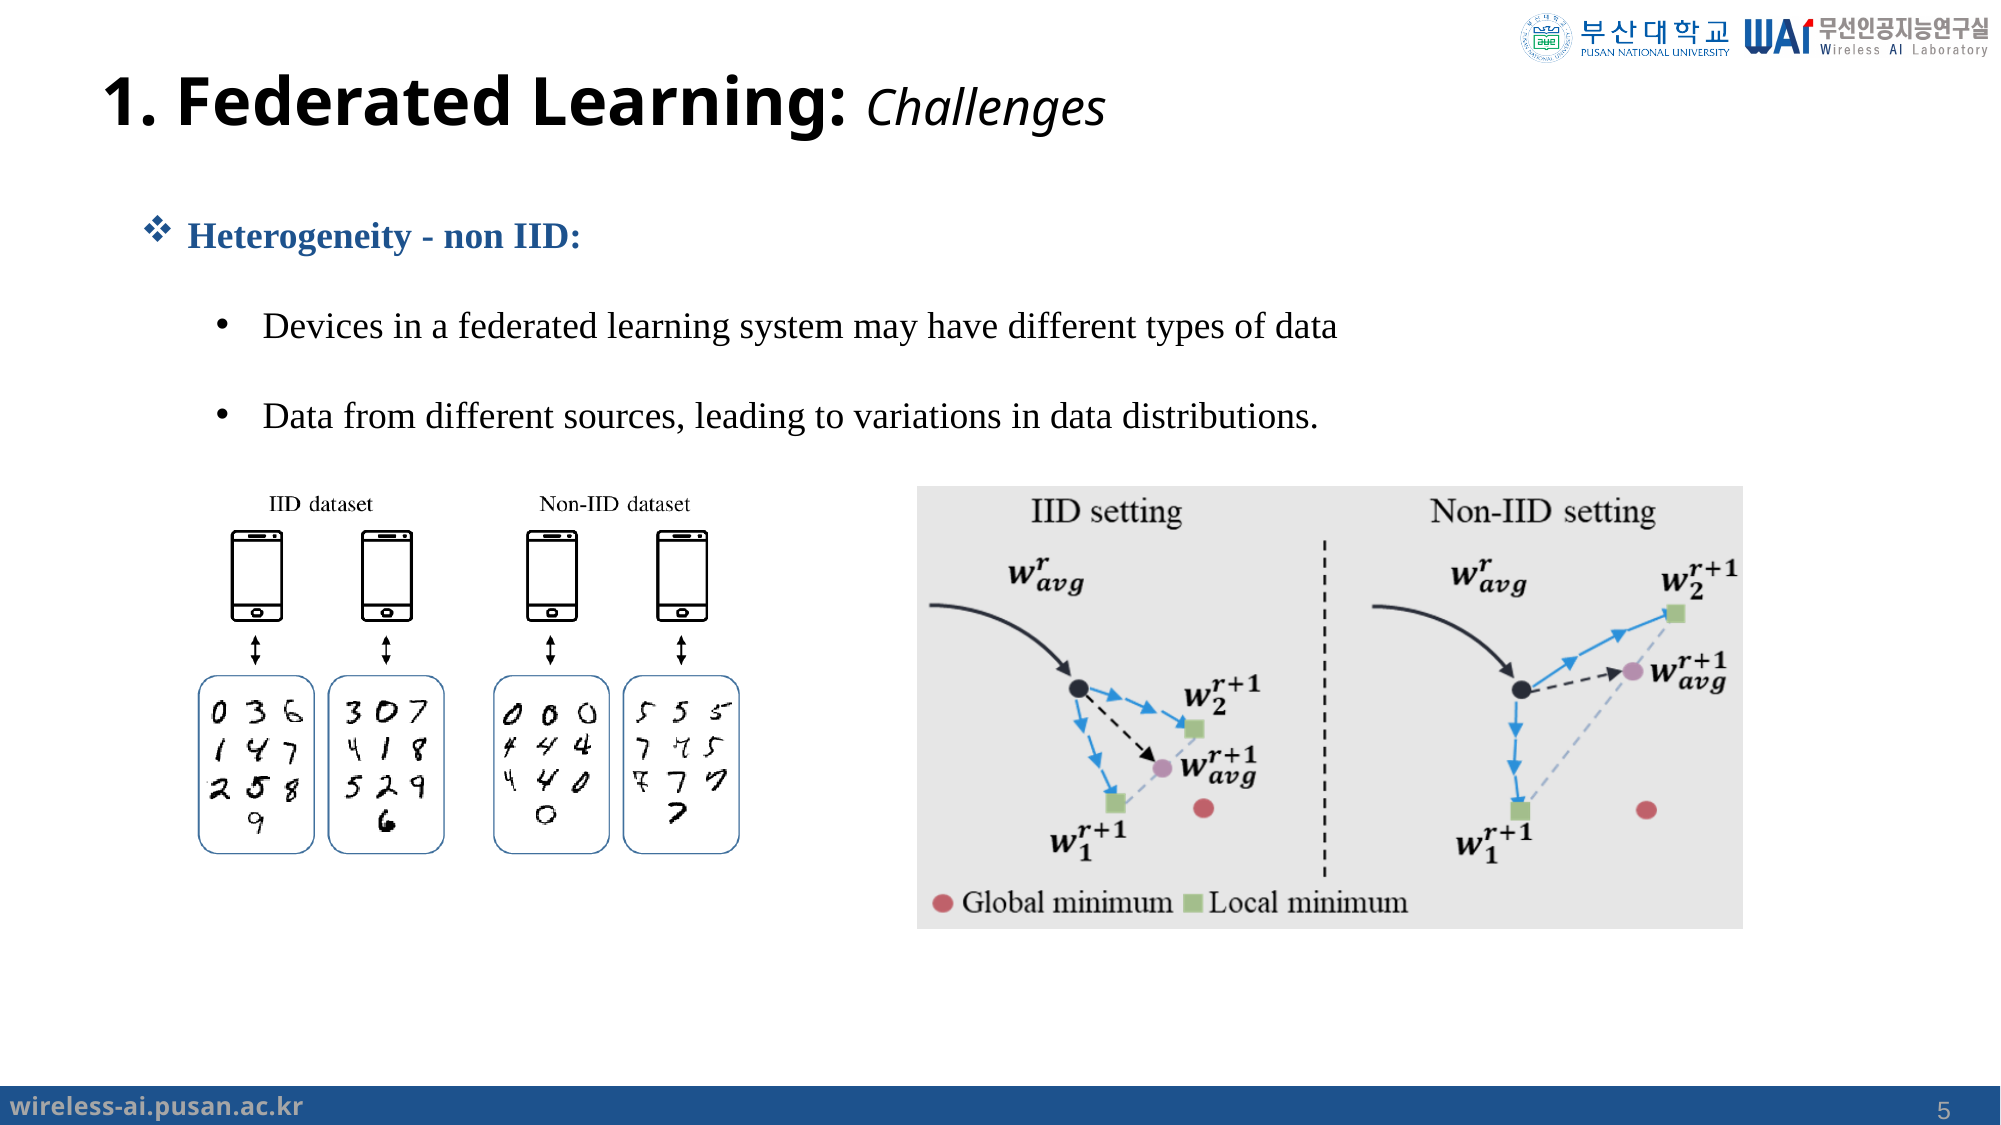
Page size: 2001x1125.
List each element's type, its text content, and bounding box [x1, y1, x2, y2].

picture [1744, 16, 1989, 58]
text_box Heterogeneity - non IID: Devices in a federated learning system may have different types of data Data from different sources, leading to variations in data distributions. [125, 203, 1759, 579]
slide_number 5 [1884, 1086, 2000, 1125]
picture [1518, 12, 1732, 64]
title 1. Federated Learning: Challenges [86, 54, 1394, 144]
picture [197, 479, 746, 858]
picture [917, 486, 1743, 930]
